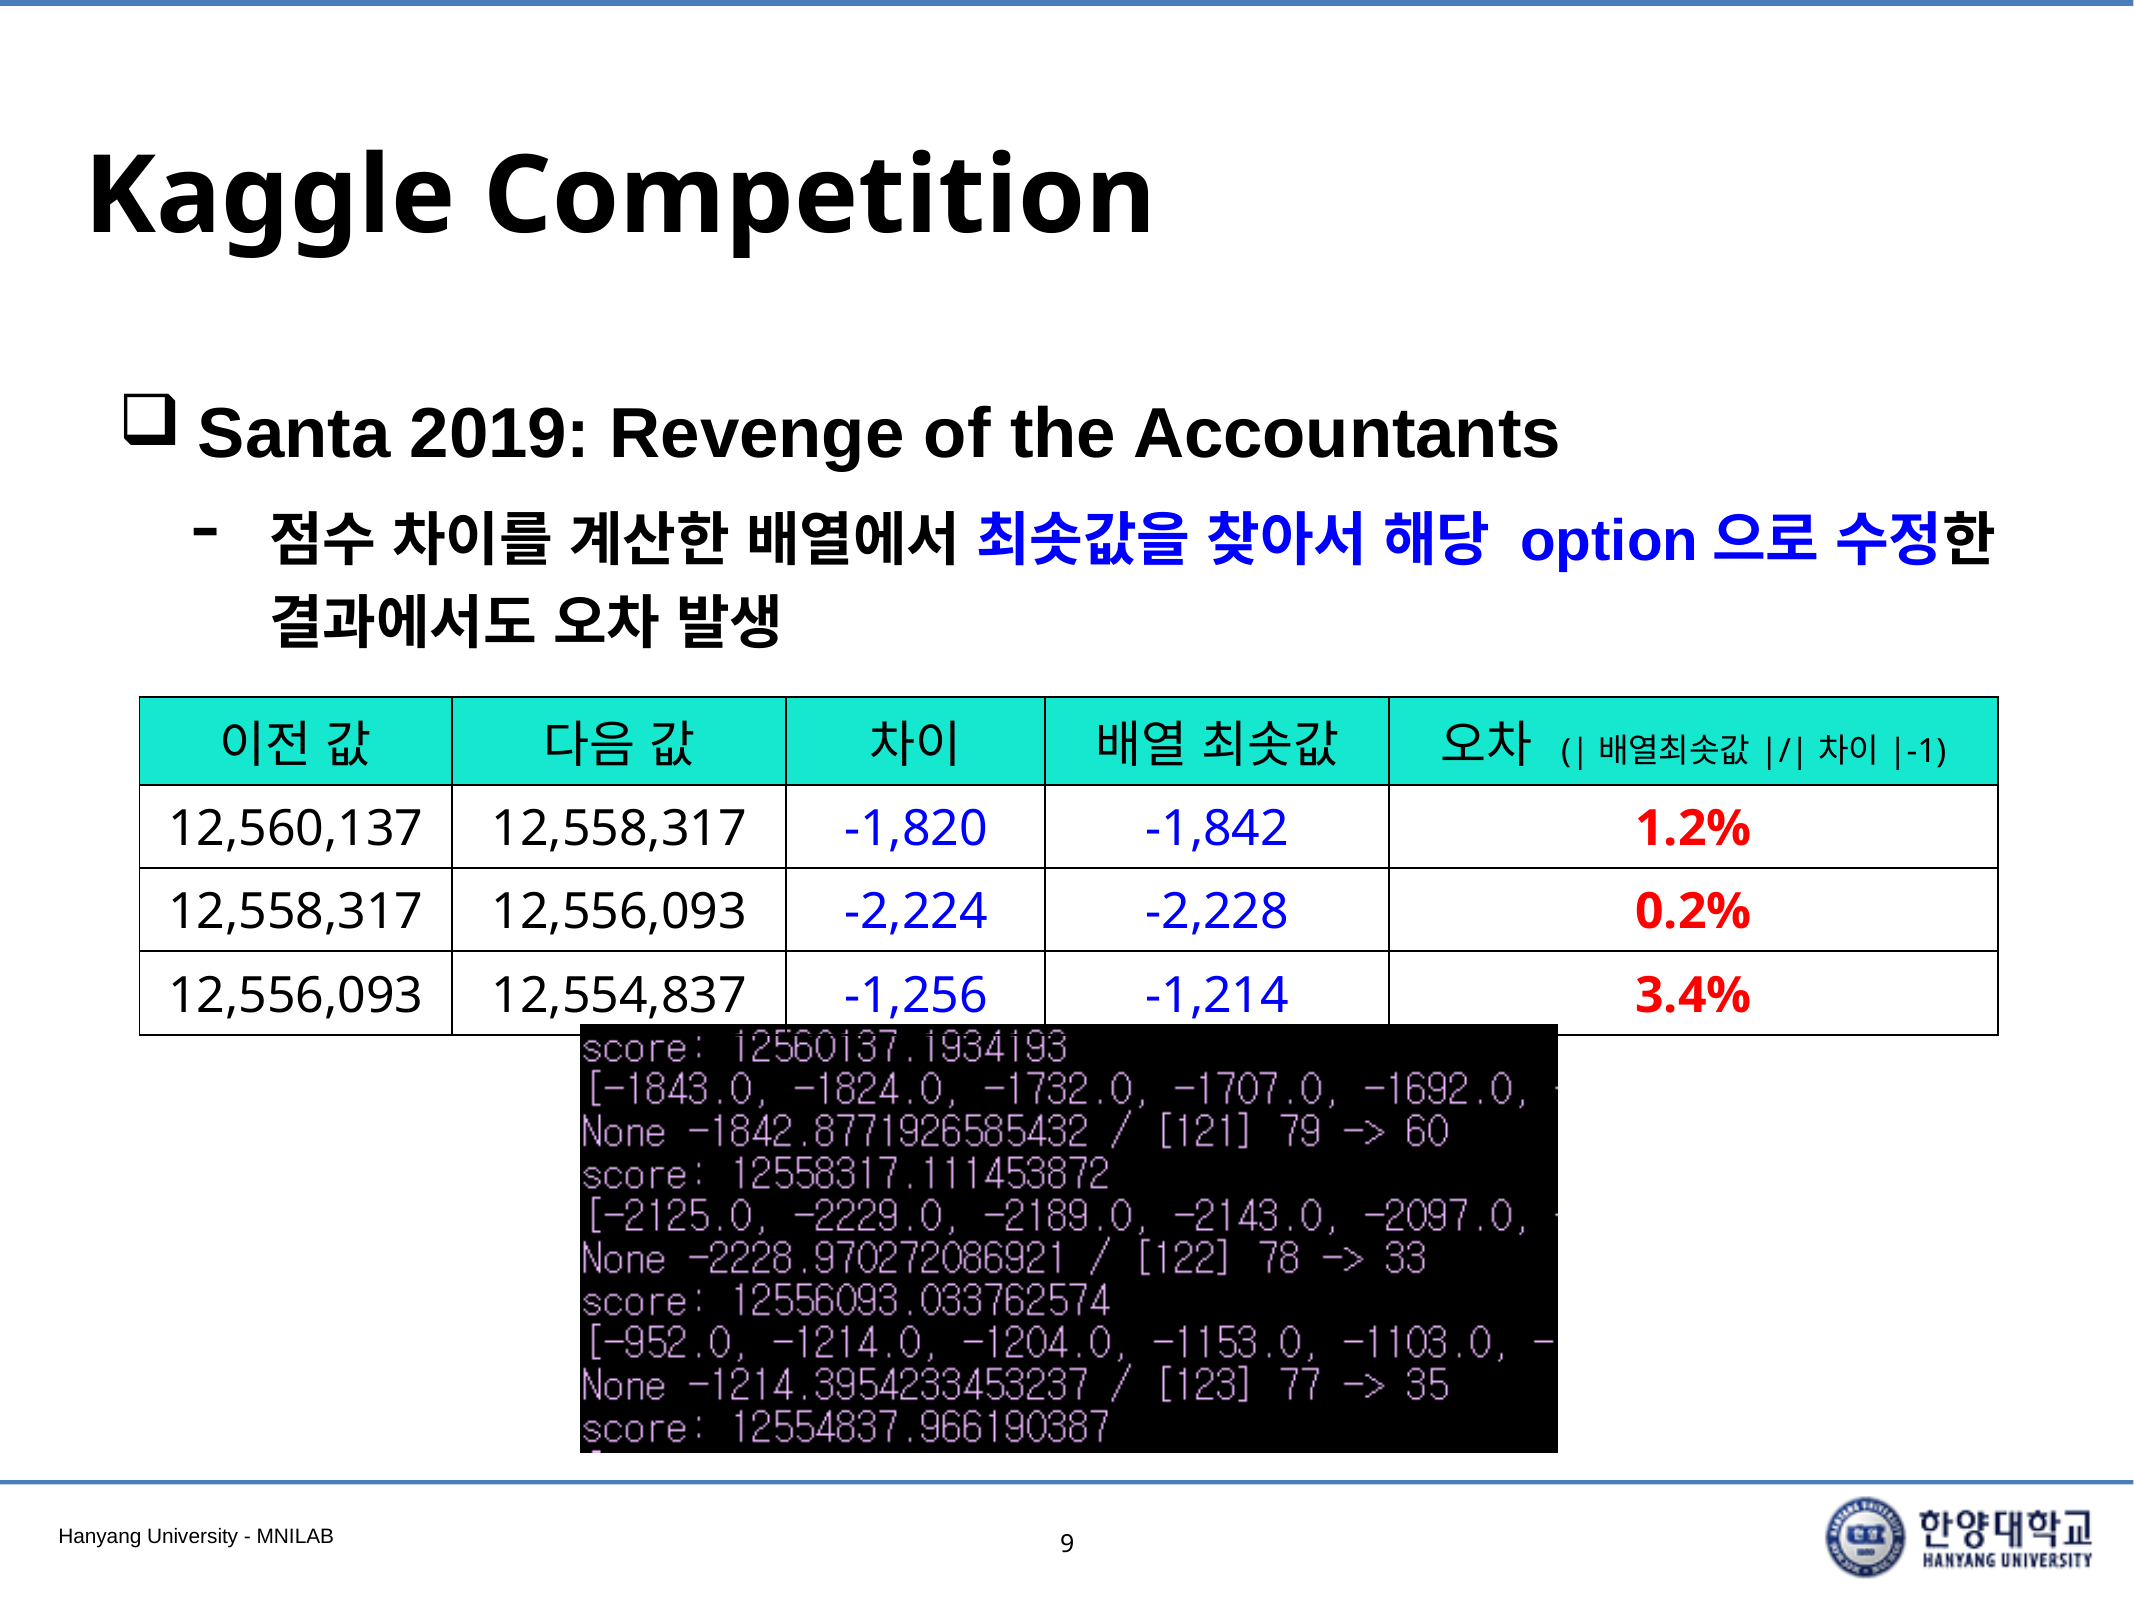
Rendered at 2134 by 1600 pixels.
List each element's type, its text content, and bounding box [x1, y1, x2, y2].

table_cell -1,820 [787, 786, 1044, 867]
table_header 이전 값 [140, 698, 451, 784]
picture [1797, 1495, 2128, 1581]
picture [580, 1024, 1558, 1453]
table_cell 12,554,837 [453, 952, 785, 1034]
table_cell -1,256 [787, 952, 1044, 1024]
table_header 차이 [787, 698, 1044, 784]
table_cell 3.4% [1390, 952, 1997, 1034]
table_cell -2,224 [787, 869, 1044, 950]
table_cell 12,560,137 [140, 786, 451, 867]
table_cell 12,558,317 [453, 786, 785, 867]
table_cell 0.2% [1390, 869, 1997, 950]
table_cell 12,558,317 [140, 869, 451, 950]
title Kaggle Competition [75, 41, 2058, 338]
table_header 오차 (|배열최솟값|/|차이|-1) [1390, 698, 1997, 784]
table_header 배열 최솟값 [1046, 698, 1388, 784]
table_cell 12,556,093 [140, 952, 451, 1034]
list Santa 2019: Revenge of the Accountants 점수 차이를 계산한 배열에서 최솟값을 찾아서 해당 option으로 수정한 결과에서도 오차 발생 [109, 360, 2017, 674]
slide_number 9 [1037, 1518, 1098, 1567]
table_cell -1,842 [1046, 786, 1388, 867]
table_header 다음 값 [453, 698, 785, 784]
table_cell 12,556,093 [453, 869, 785, 950]
table_cell -2,228 [1046, 869, 1388, 950]
table_cell -1,214 [1046, 952, 1388, 1024]
table_cell 1.2% [1390, 786, 1997, 867]
